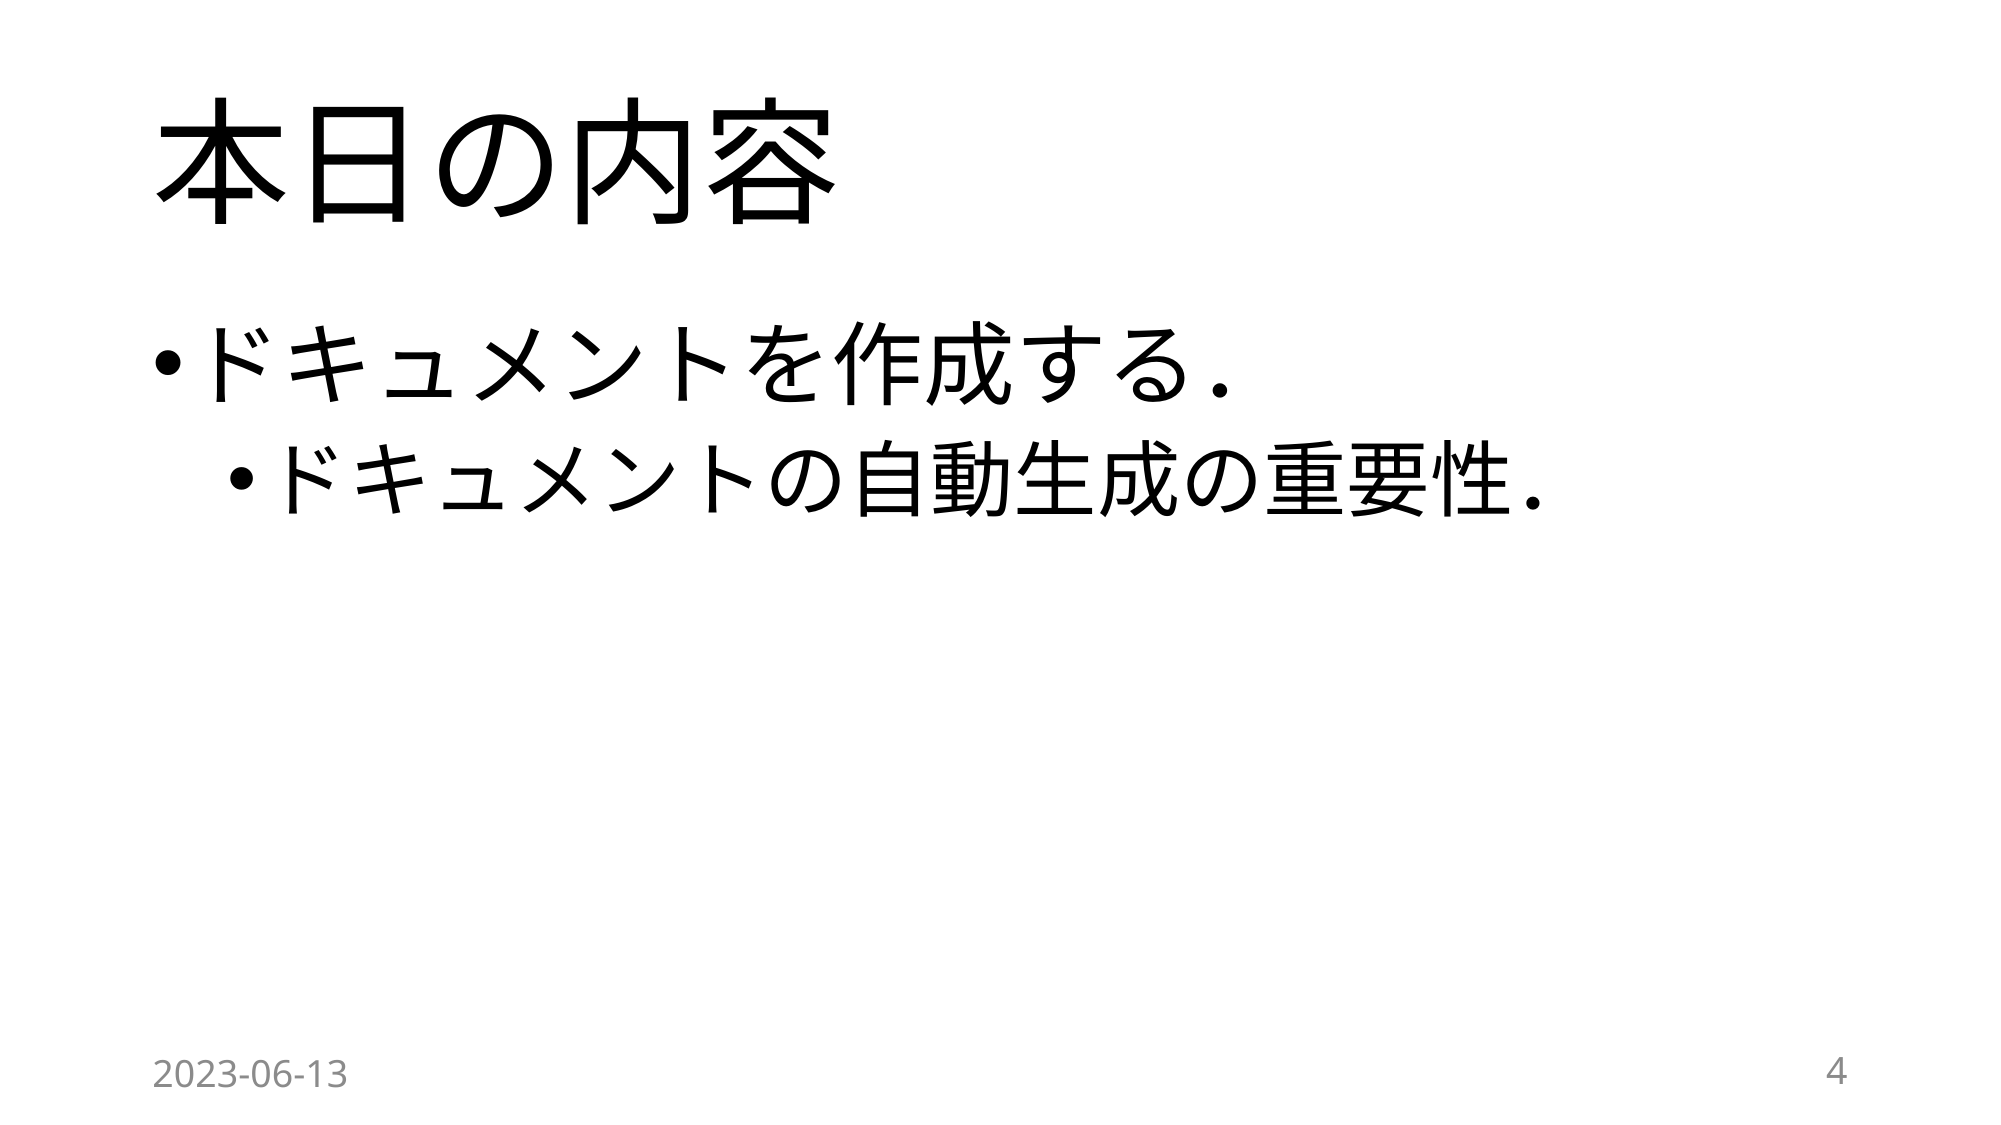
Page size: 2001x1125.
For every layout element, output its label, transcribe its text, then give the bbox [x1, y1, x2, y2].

title 本日の内容 [137, 59, 1863, 278]
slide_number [137, 1042, 588, 1103]
slide_number 4 [1412, 1042, 1863, 1103]
list ドキュメントを作成する． ドキュメントの自動生成の重要性． [137, 299, 1863, 1014]
